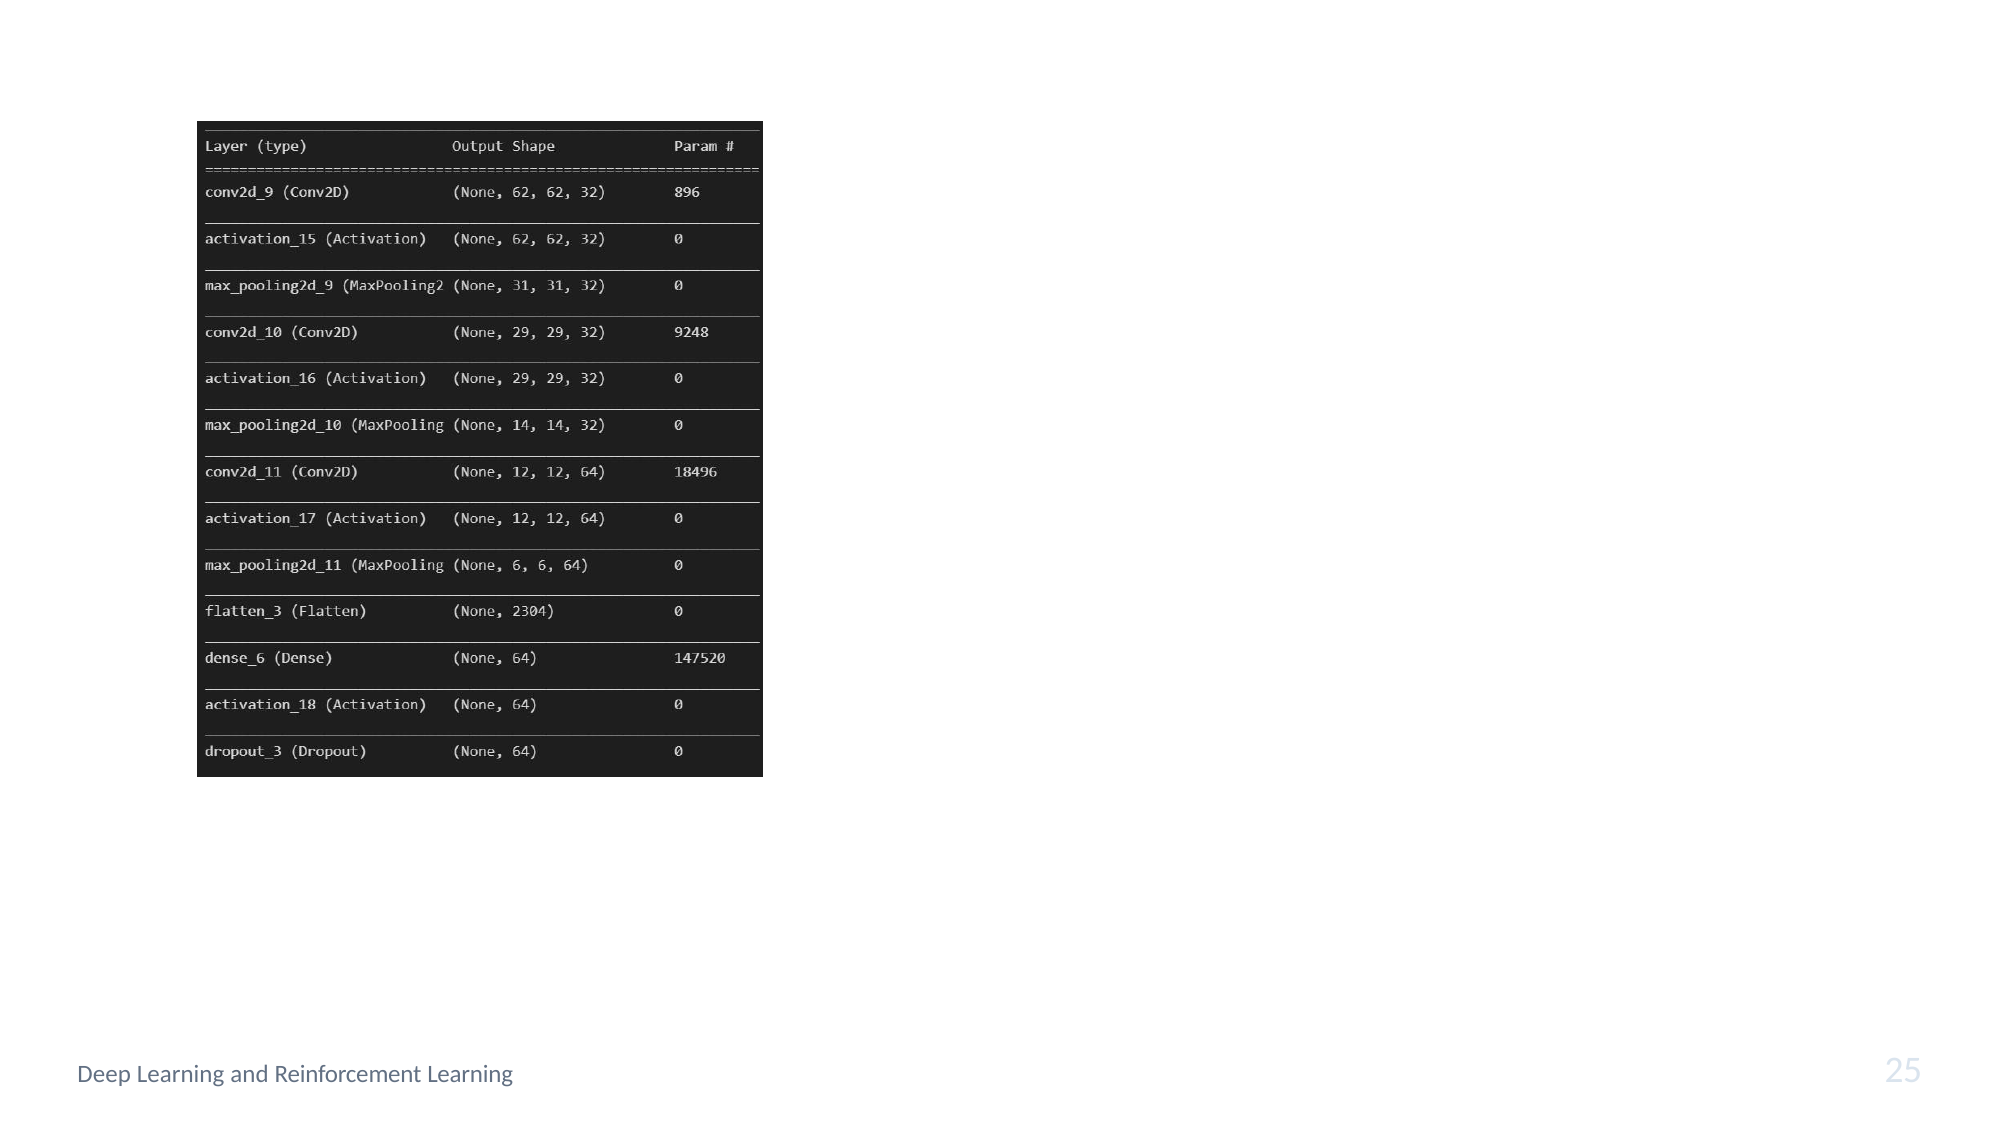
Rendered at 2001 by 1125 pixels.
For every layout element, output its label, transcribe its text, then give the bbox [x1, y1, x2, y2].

text_box Deep Learning and Reinforcement Learning [75, 1055, 519, 1088]
picture [196, 121, 763, 777]
text_box 25 [1882, 1042, 1925, 1090]
